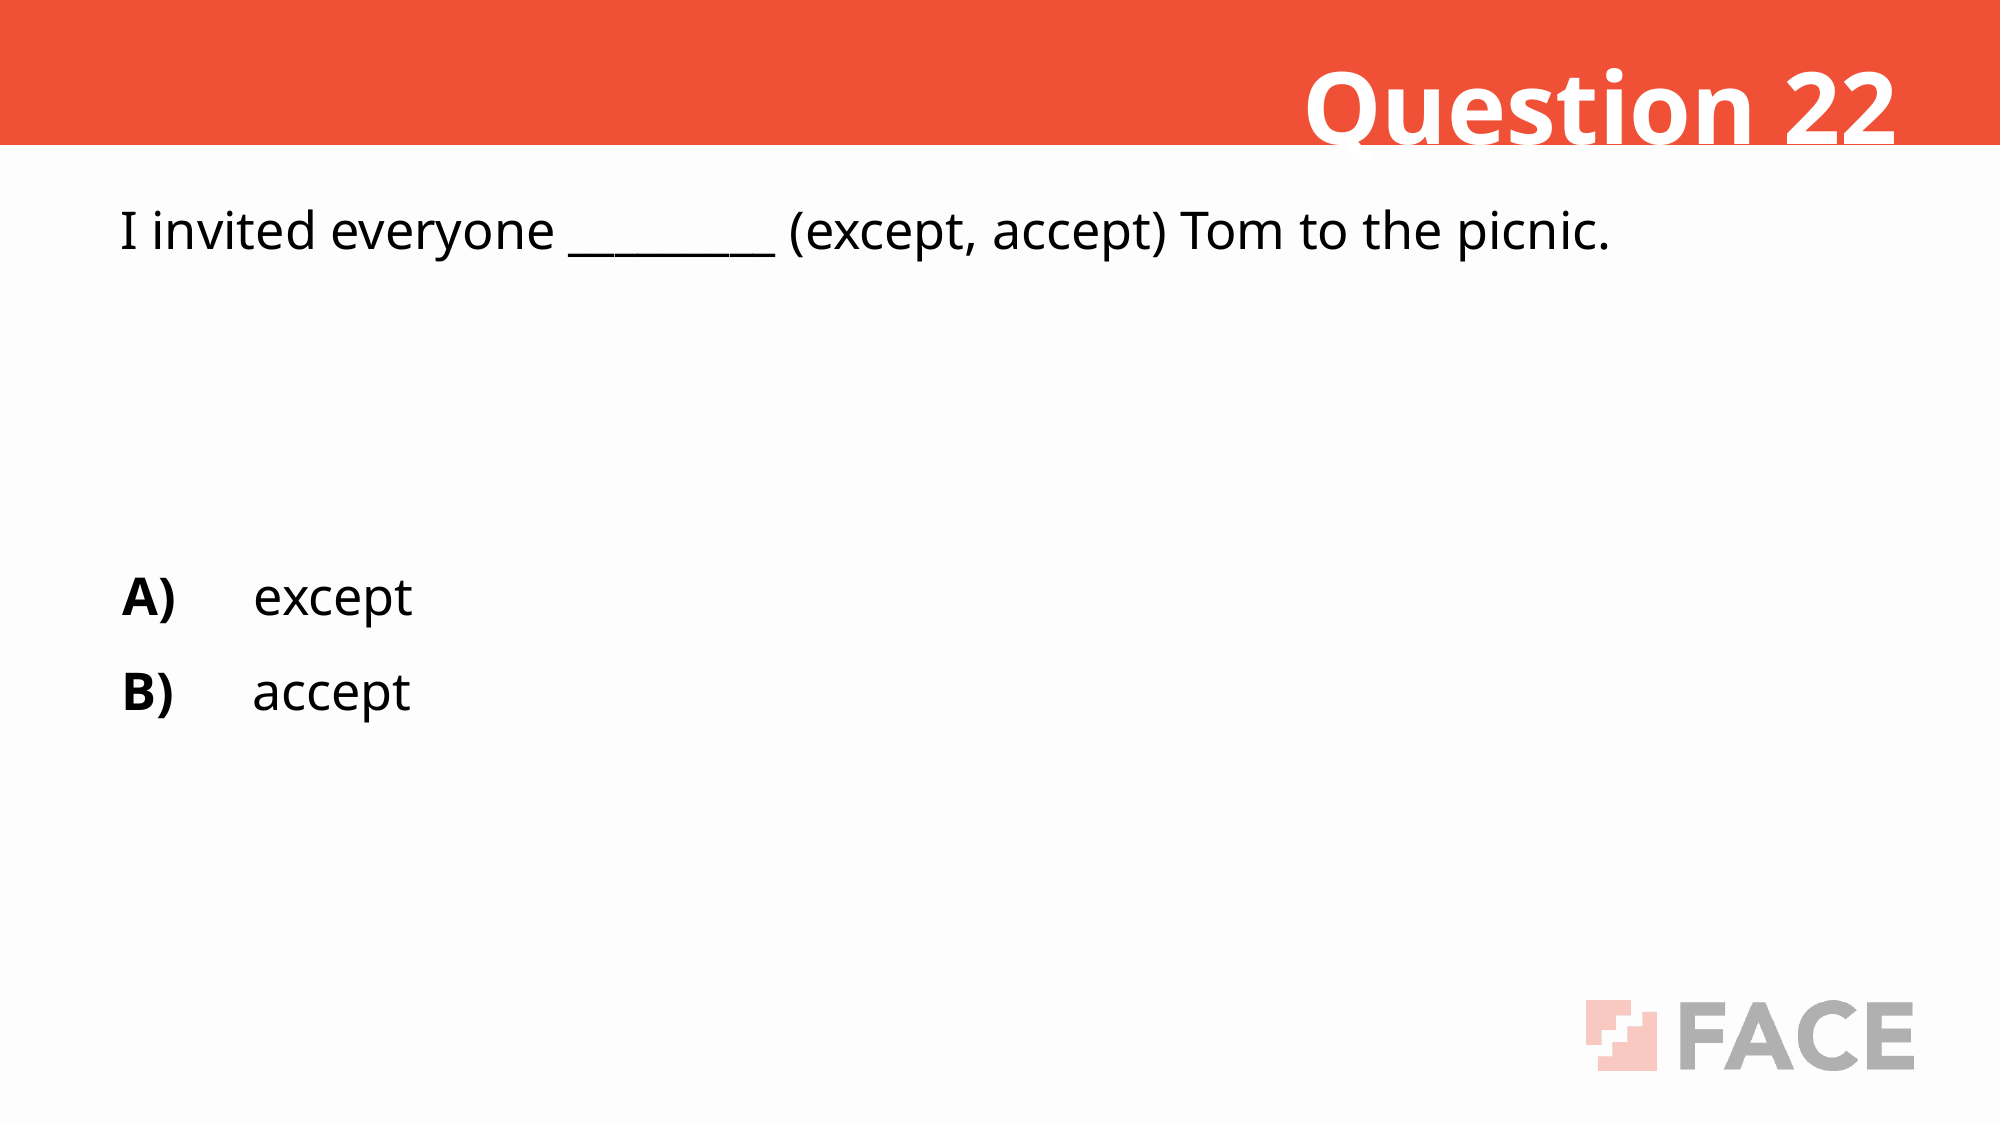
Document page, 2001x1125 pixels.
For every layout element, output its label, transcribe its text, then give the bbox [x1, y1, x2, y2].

text_box accept [237, 619, 1894, 728]
text_box except [238, 525, 1896, 634]
text_box Question 22 [638, 37, 1914, 173]
text_box [0, 0, 2000, 147]
picture [1586, 1000, 1914, 1072]
text_box A) [107, 525, 223, 634]
text_box B) [106, 619, 221, 728]
text_box I invited everyone _________ (except, accept) Tom to the picnic. [105, 189, 1895, 267]
